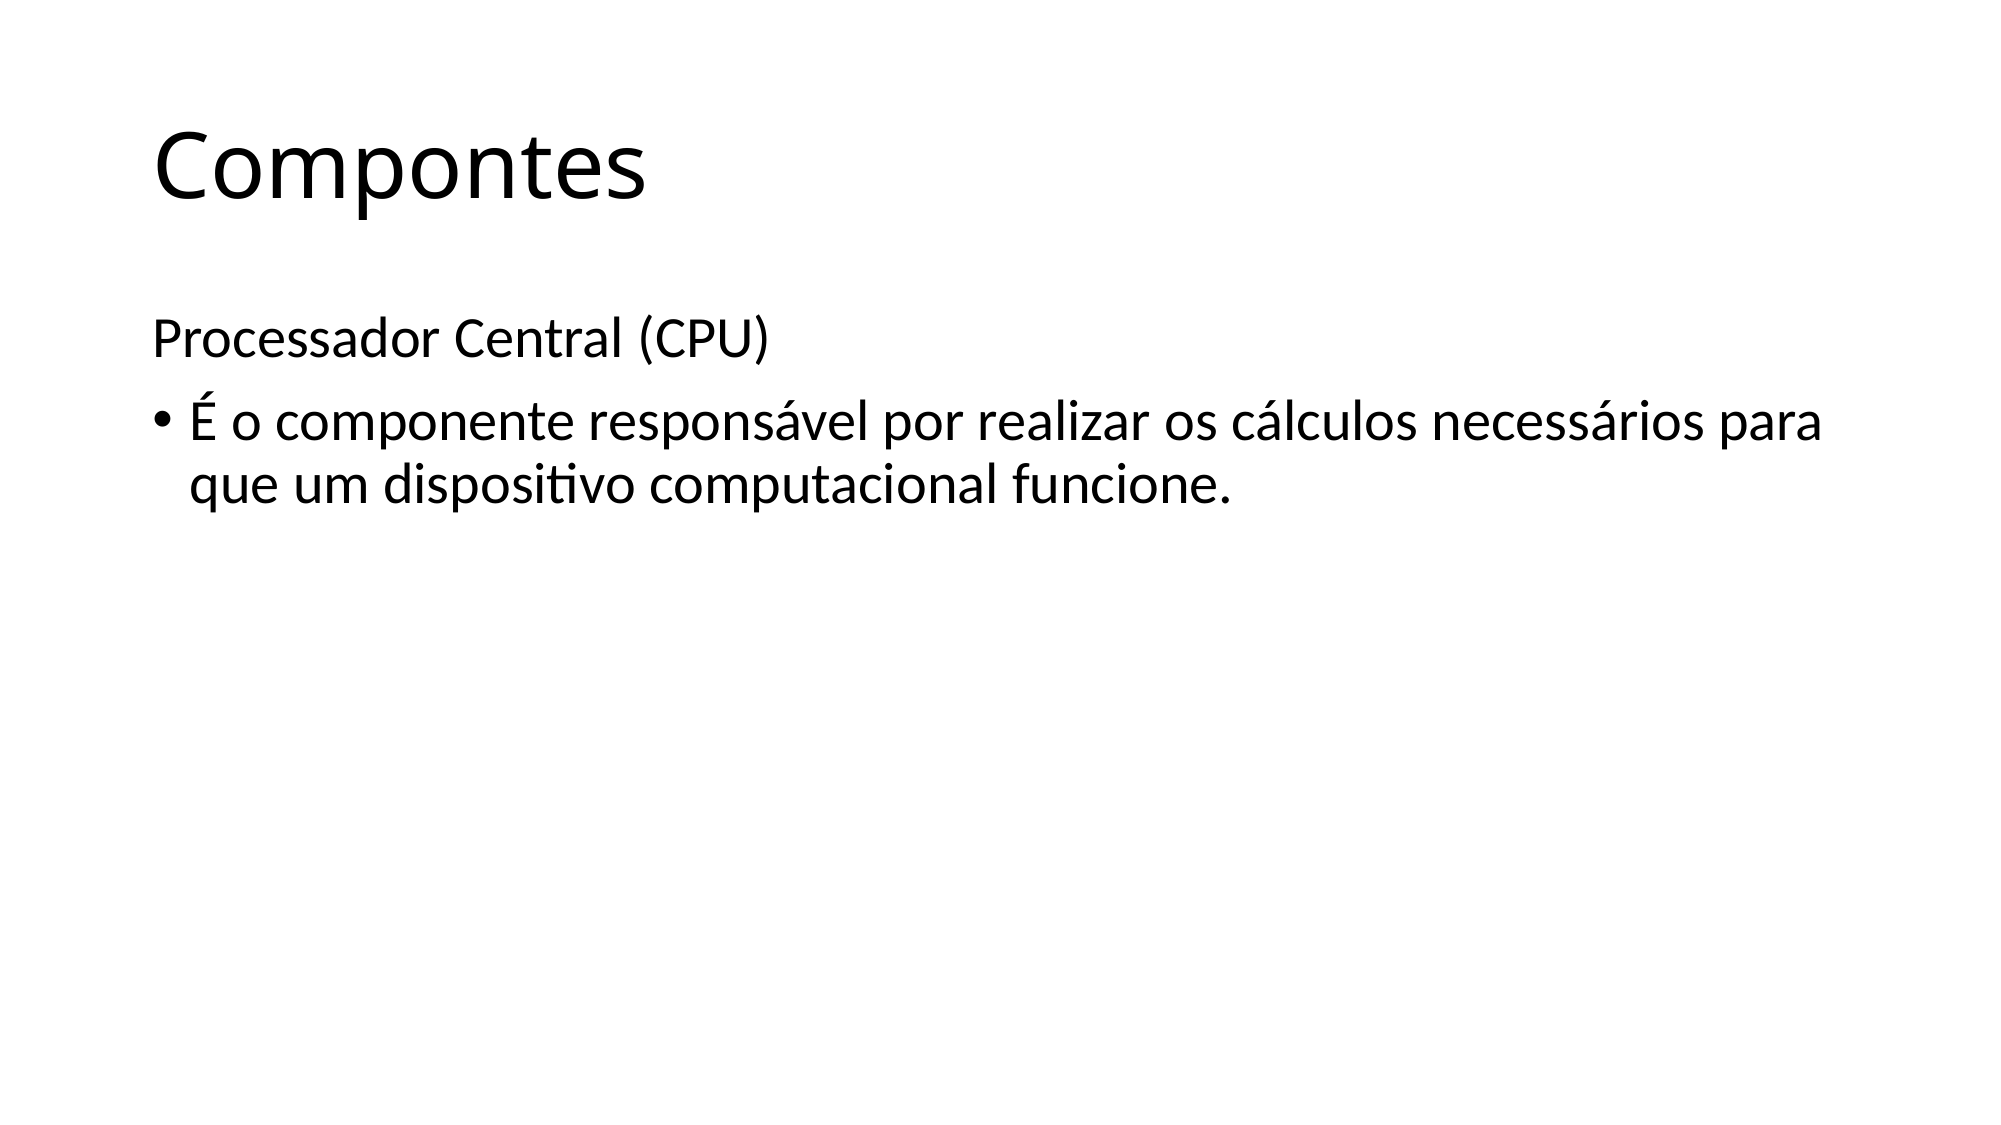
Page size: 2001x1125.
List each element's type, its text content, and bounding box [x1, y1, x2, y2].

list Processador Central (CPU) É o componente responsável por realizar os cálculos necessários para que um dispositivo computacional funcione. [137, 299, 1863, 1014]
title Compontes [137, 59, 1863, 278]
